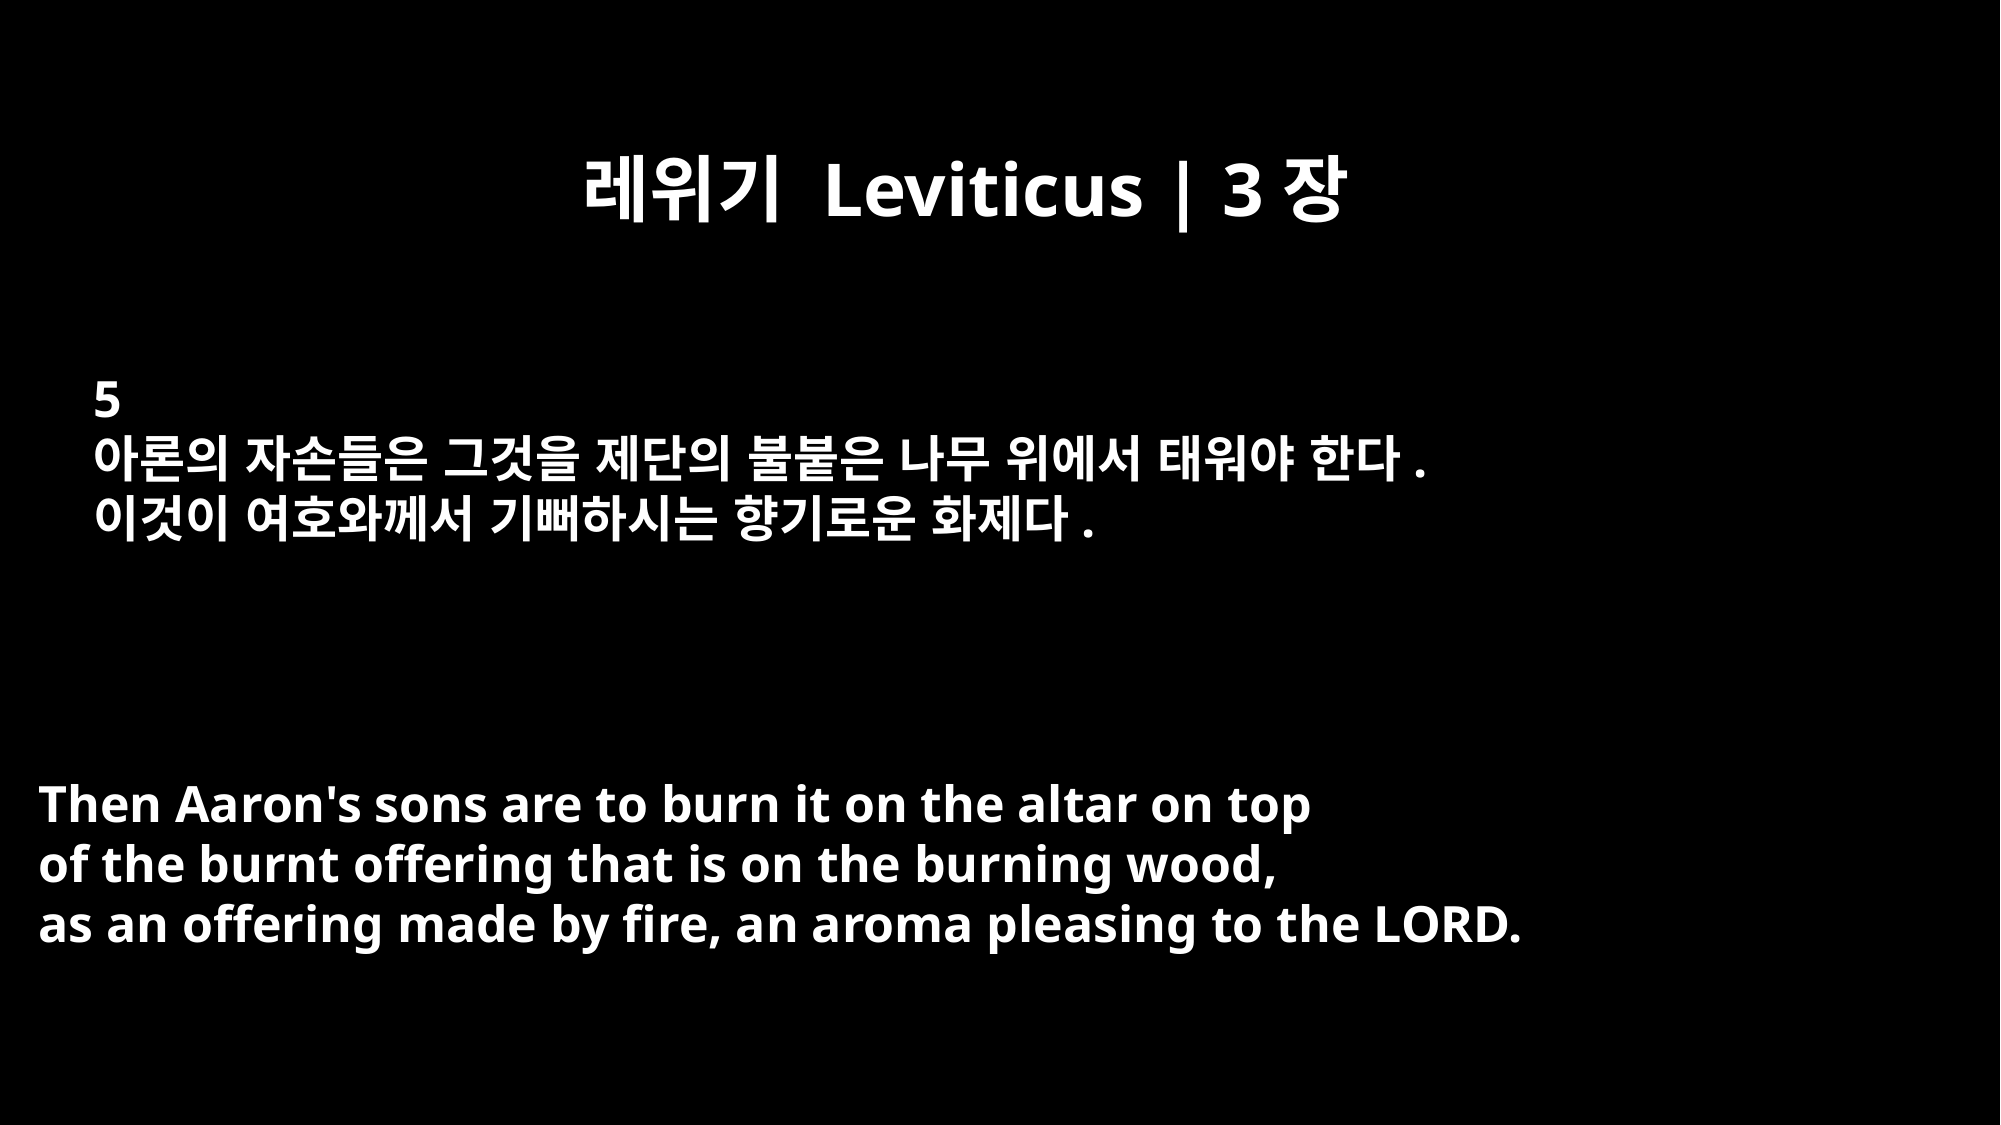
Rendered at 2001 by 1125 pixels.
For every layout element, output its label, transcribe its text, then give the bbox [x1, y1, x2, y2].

text_box Then Aaron's sons are to burn it on the altar on top of the burnt offering that is on the burning wood, as an offering made by fire, an aroma pleasing to the LORD. [23, 764, 1539, 960]
text_box 레위기 Leviticus | 3장 [567, 136, 1365, 239]
text_box 5 아론의 자손들은 그것을 제단의 불붙은 나무 위에서 태워야 한다. 이것이 여호와께서 기뻐하시는 향기로운 화제다. [78, 359, 1443, 555]
